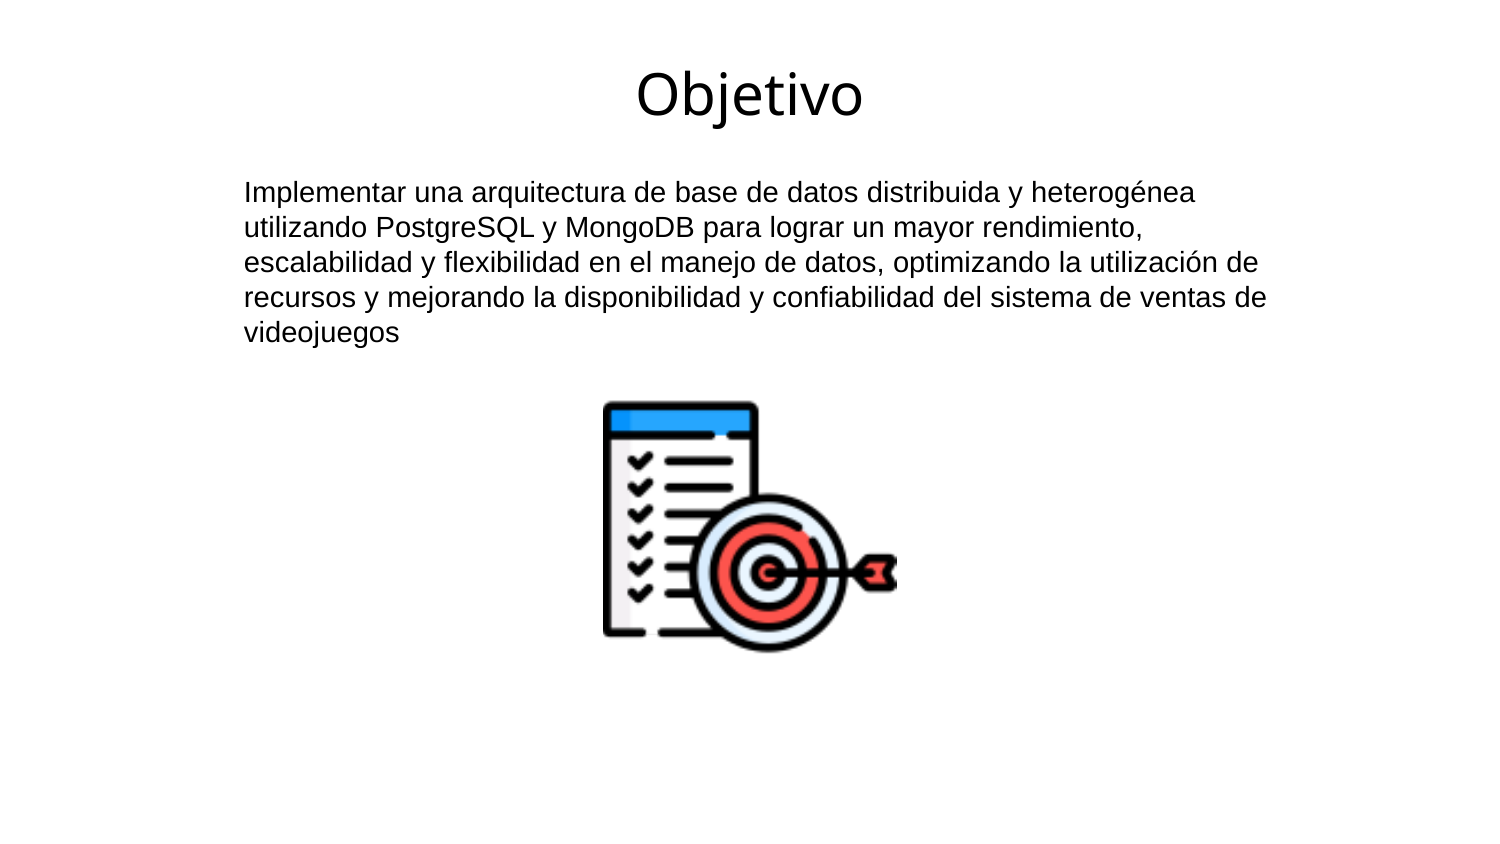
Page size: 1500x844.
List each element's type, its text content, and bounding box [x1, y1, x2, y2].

text_box Implementar una arquitectura de base de datos distribuida y heterogénea utilizando PostgreSQL y MongoDB para lograr un mayor rendimiento, escalabilidad y flexibilidad en el manejo de datos, optimizando la utilización de recursos y mejorando la disponibilidad y confiabilidad del sistema de ventas de videojuegos [229, 158, 1291, 364]
title Objetivo [116, 52, 1384, 132]
picture [603, 381, 897, 674]
